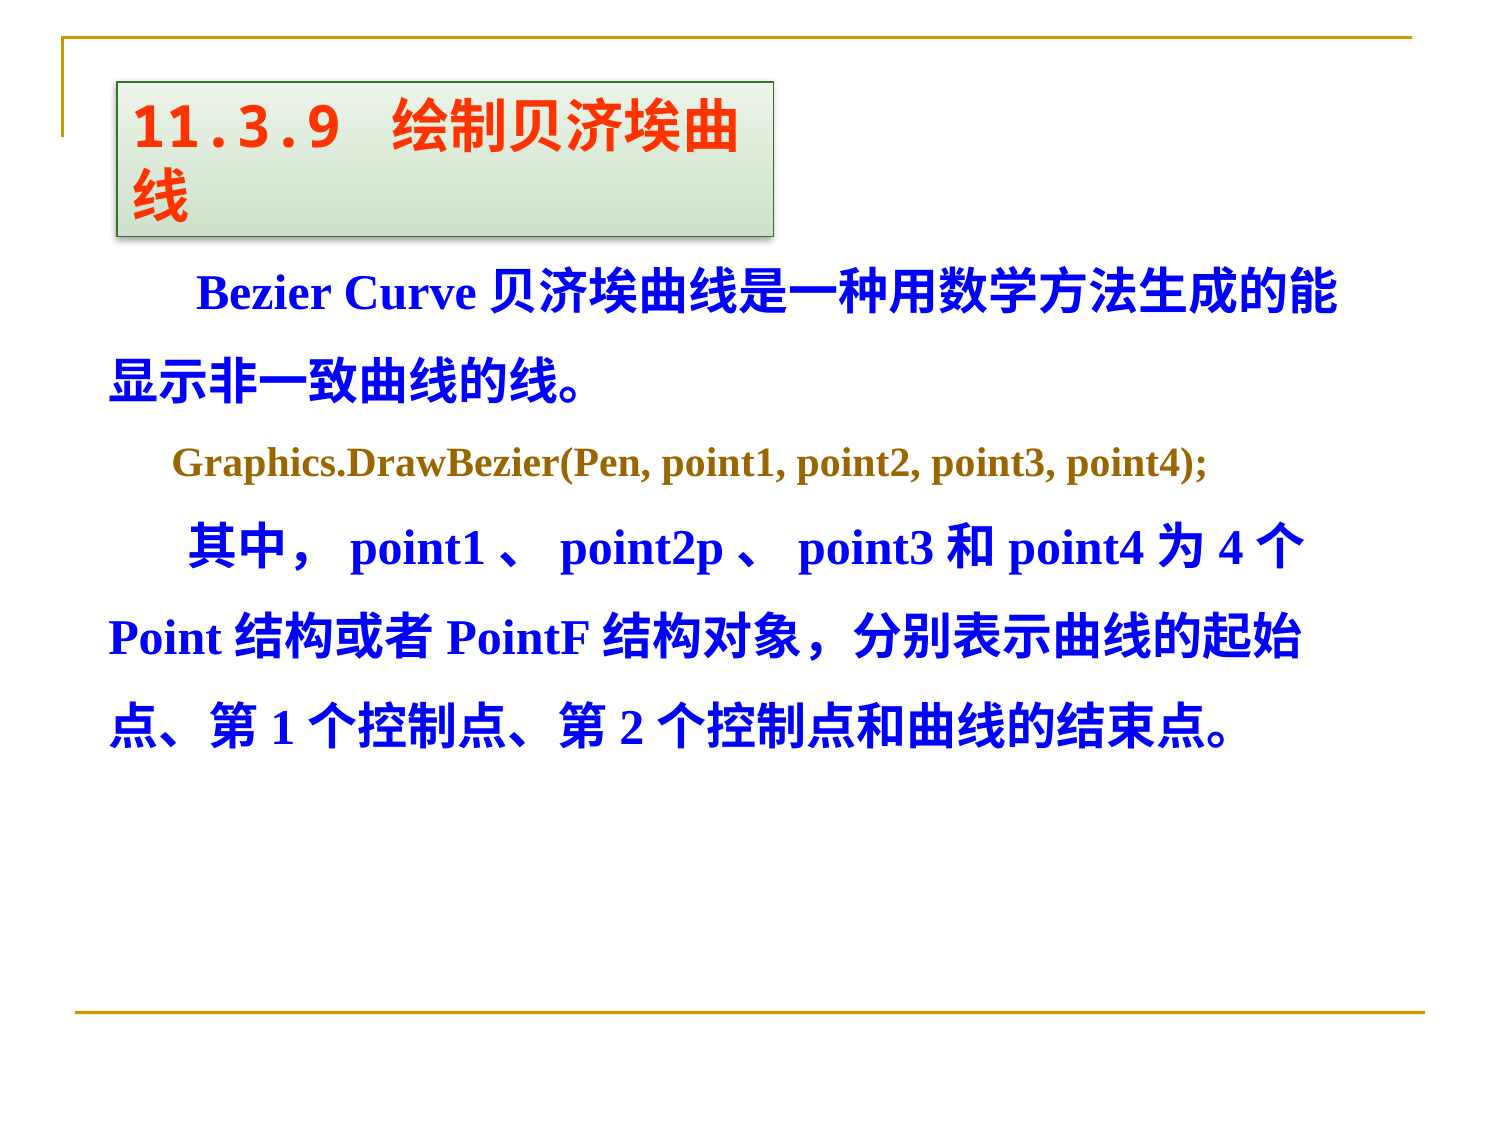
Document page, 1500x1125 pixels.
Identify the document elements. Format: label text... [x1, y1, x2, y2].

text_box Bezier Curve贝济埃曲线是一种用数学方法生成的能显示非一致曲线的线。 Graphics.DrawBezier(Pen, point1, point2, point3, point4); 其中，point1、point2p、point3和point4为4个Point结构或者PointF结构对象，分别表示曲线的起始点、第1个控制点、第2个控制点和曲线的结束点。 [93, 222, 1382, 763]
text_box 11.3.9 绘制贝济埃曲线 [116, 81, 774, 237]
